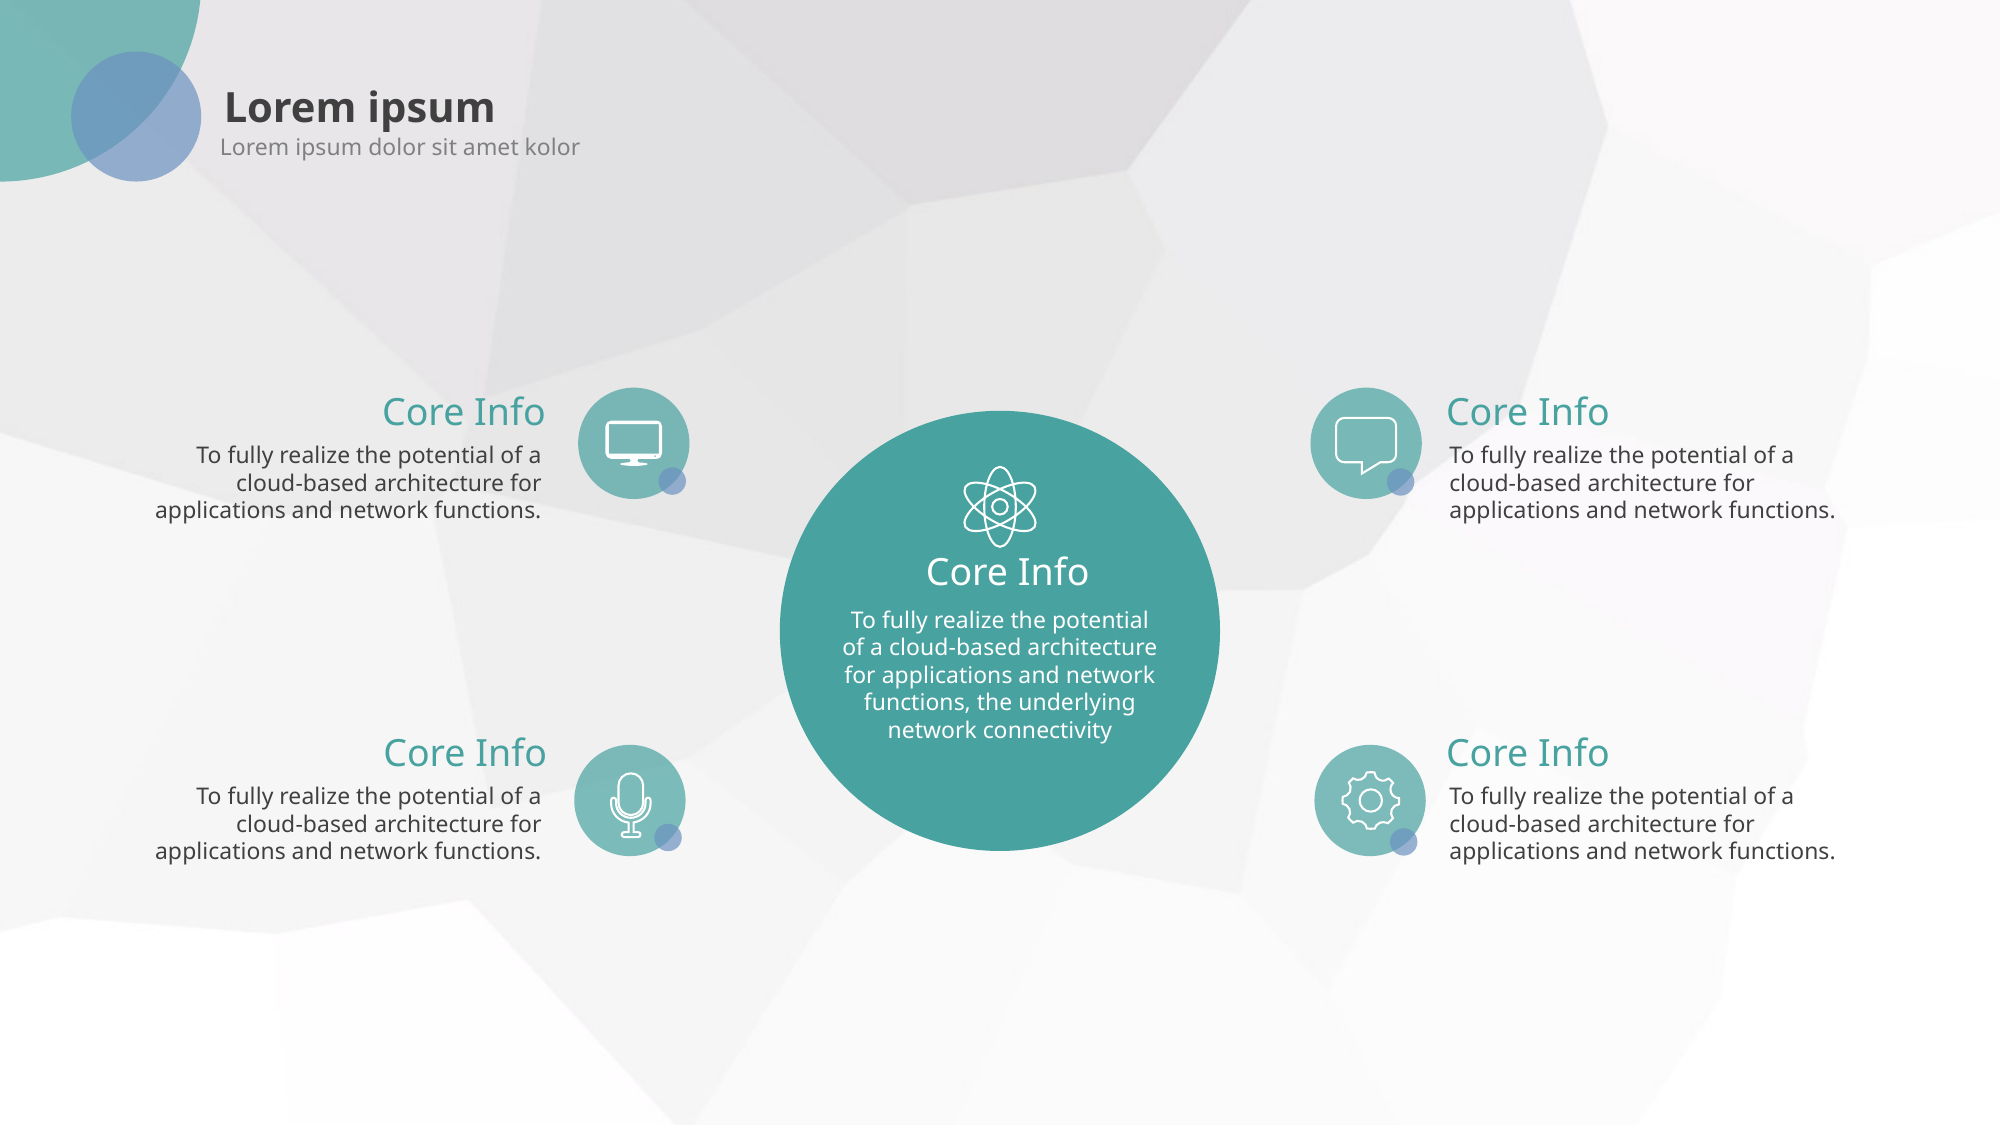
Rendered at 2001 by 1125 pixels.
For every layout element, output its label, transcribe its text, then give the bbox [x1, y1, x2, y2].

text_box Lorem ipsum dolor sit amet kolor [205, 125, 596, 168]
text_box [611, 773, 651, 838]
text_box Lorem ipsum [209, 73, 511, 125]
text_box Core Info [367, 380, 561, 441]
text_box [657, 466, 688, 496]
text_box [1335, 416, 1398, 476]
text_box [1341, 771, 1401, 830]
text_box To fully realize the potential of a cloud-based architecture for applications and network functions, the underlying network connectivity [822, 598, 1178, 751]
text_box [605, 420, 663, 466]
text_box [70, 50, 203, 183]
text_box [573, 743, 687, 858]
text_box To fully realize the potential of a cloud-based architecture for applications and network functions. [1434, 433, 1872, 531]
text_box To fully realize the potential of a cloud-based architecture for applications and network functions. [119, 774, 557, 872]
picture [0, 0, 2001, 1125]
text_box Core Info [1431, 721, 1625, 782]
text_box Core Info [368, 721, 562, 782]
text_box [1388, 827, 1419, 857]
text_box [1309, 386, 1423, 501]
text_box [0, 0, 202, 183]
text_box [960, 466, 1040, 547]
text_box To fully realize the potential of a cloud-based architecture for applications and network functions. [1434, 774, 1872, 872]
text_box [577, 386, 691, 501]
text_box [1385, 467, 1416, 497]
text_box Core Info [911, 540, 1105, 601]
text_box [778, 409, 1222, 853]
text_box [1313, 743, 1427, 858]
text_box To fully realize the potential of a cloud-based architecture for applications and network functions. [119, 433, 557, 531]
text_box Core Info [1431, 380, 1625, 441]
text_box [653, 822, 683, 853]
